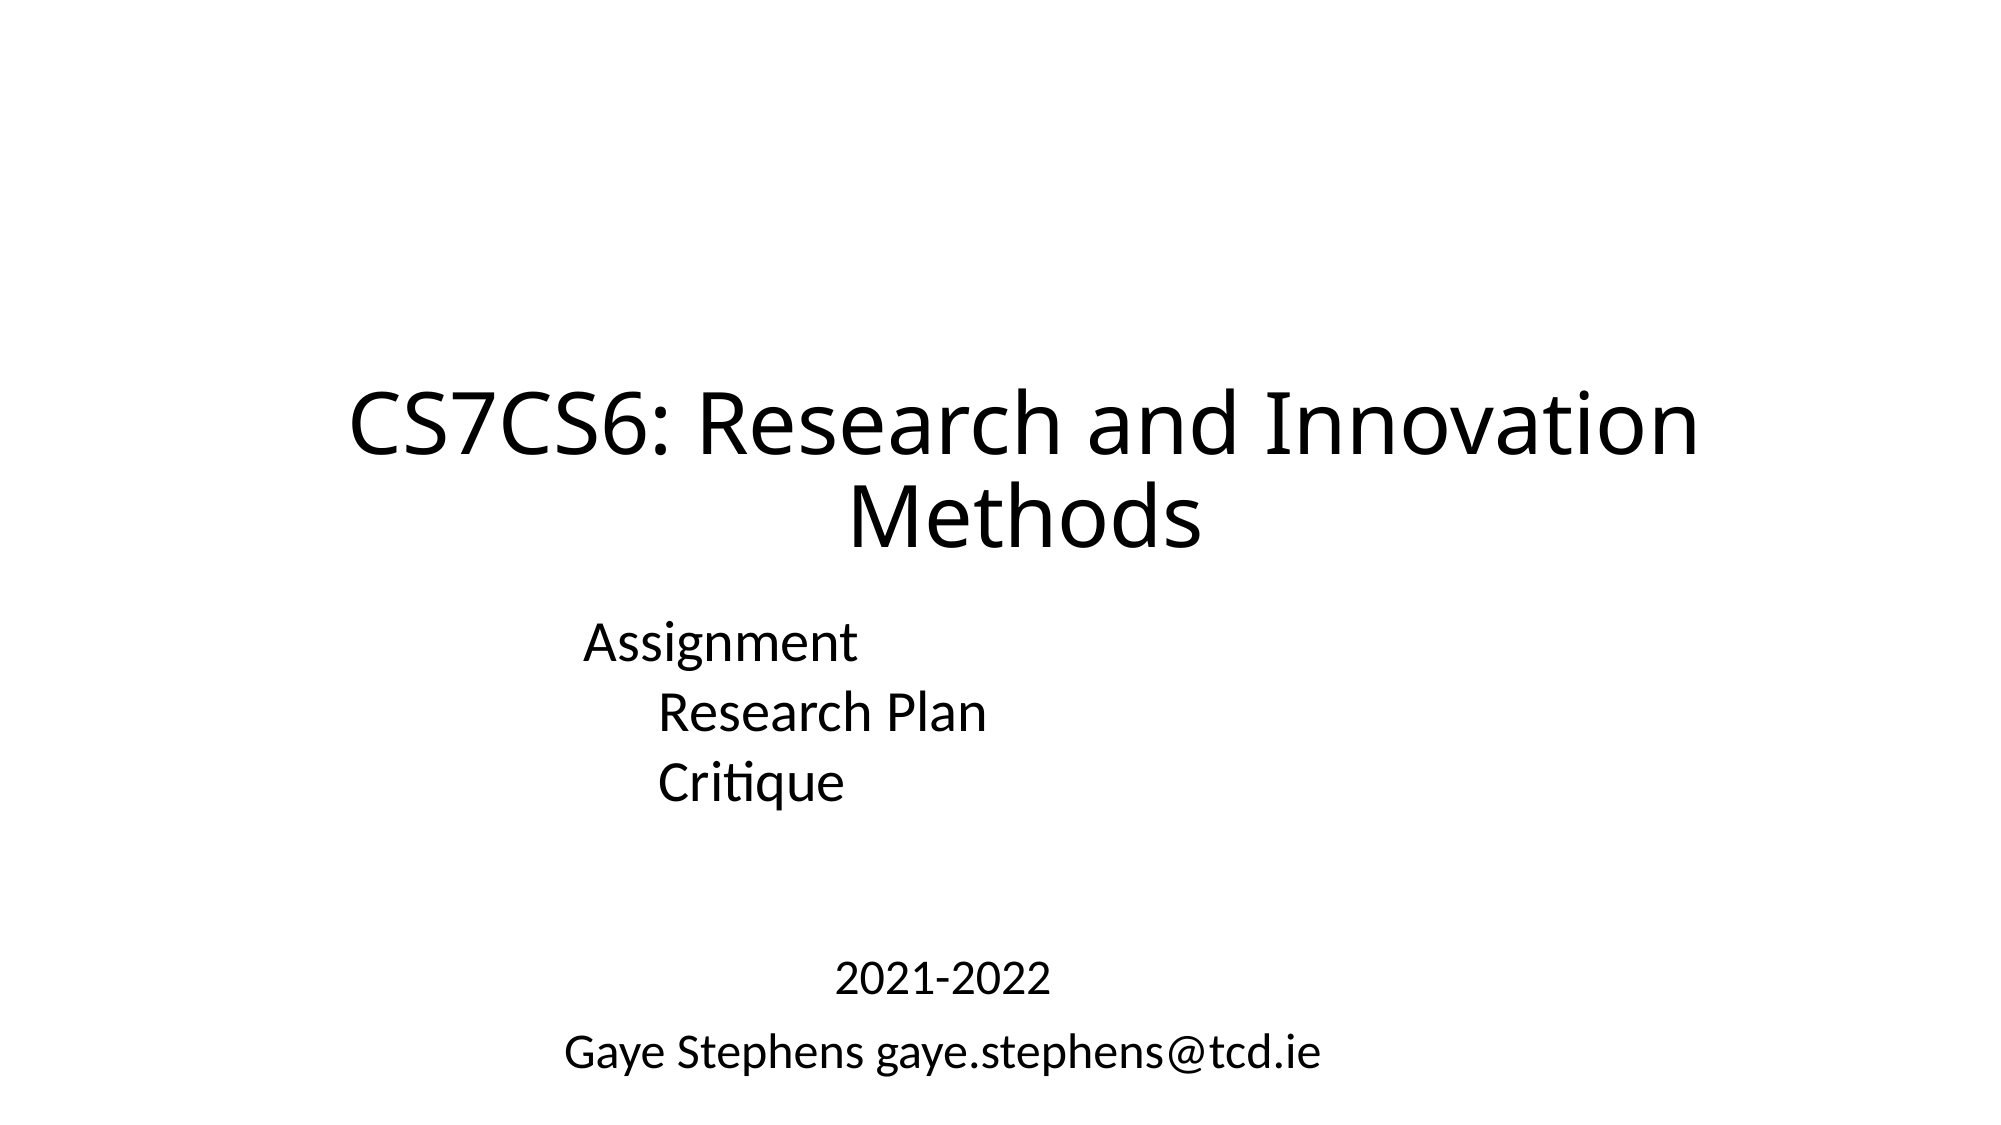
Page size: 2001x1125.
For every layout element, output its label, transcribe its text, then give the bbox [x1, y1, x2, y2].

title CS7CS6: Research and Innovation Methods [331, 370, 1719, 678]
text_box Assignment Research Plan Critique [569, 596, 1511, 821]
subtitle 2021-2022 Gaye Stephens gaye.stephens@tcd.ie [232, 889, 1654, 1125]
